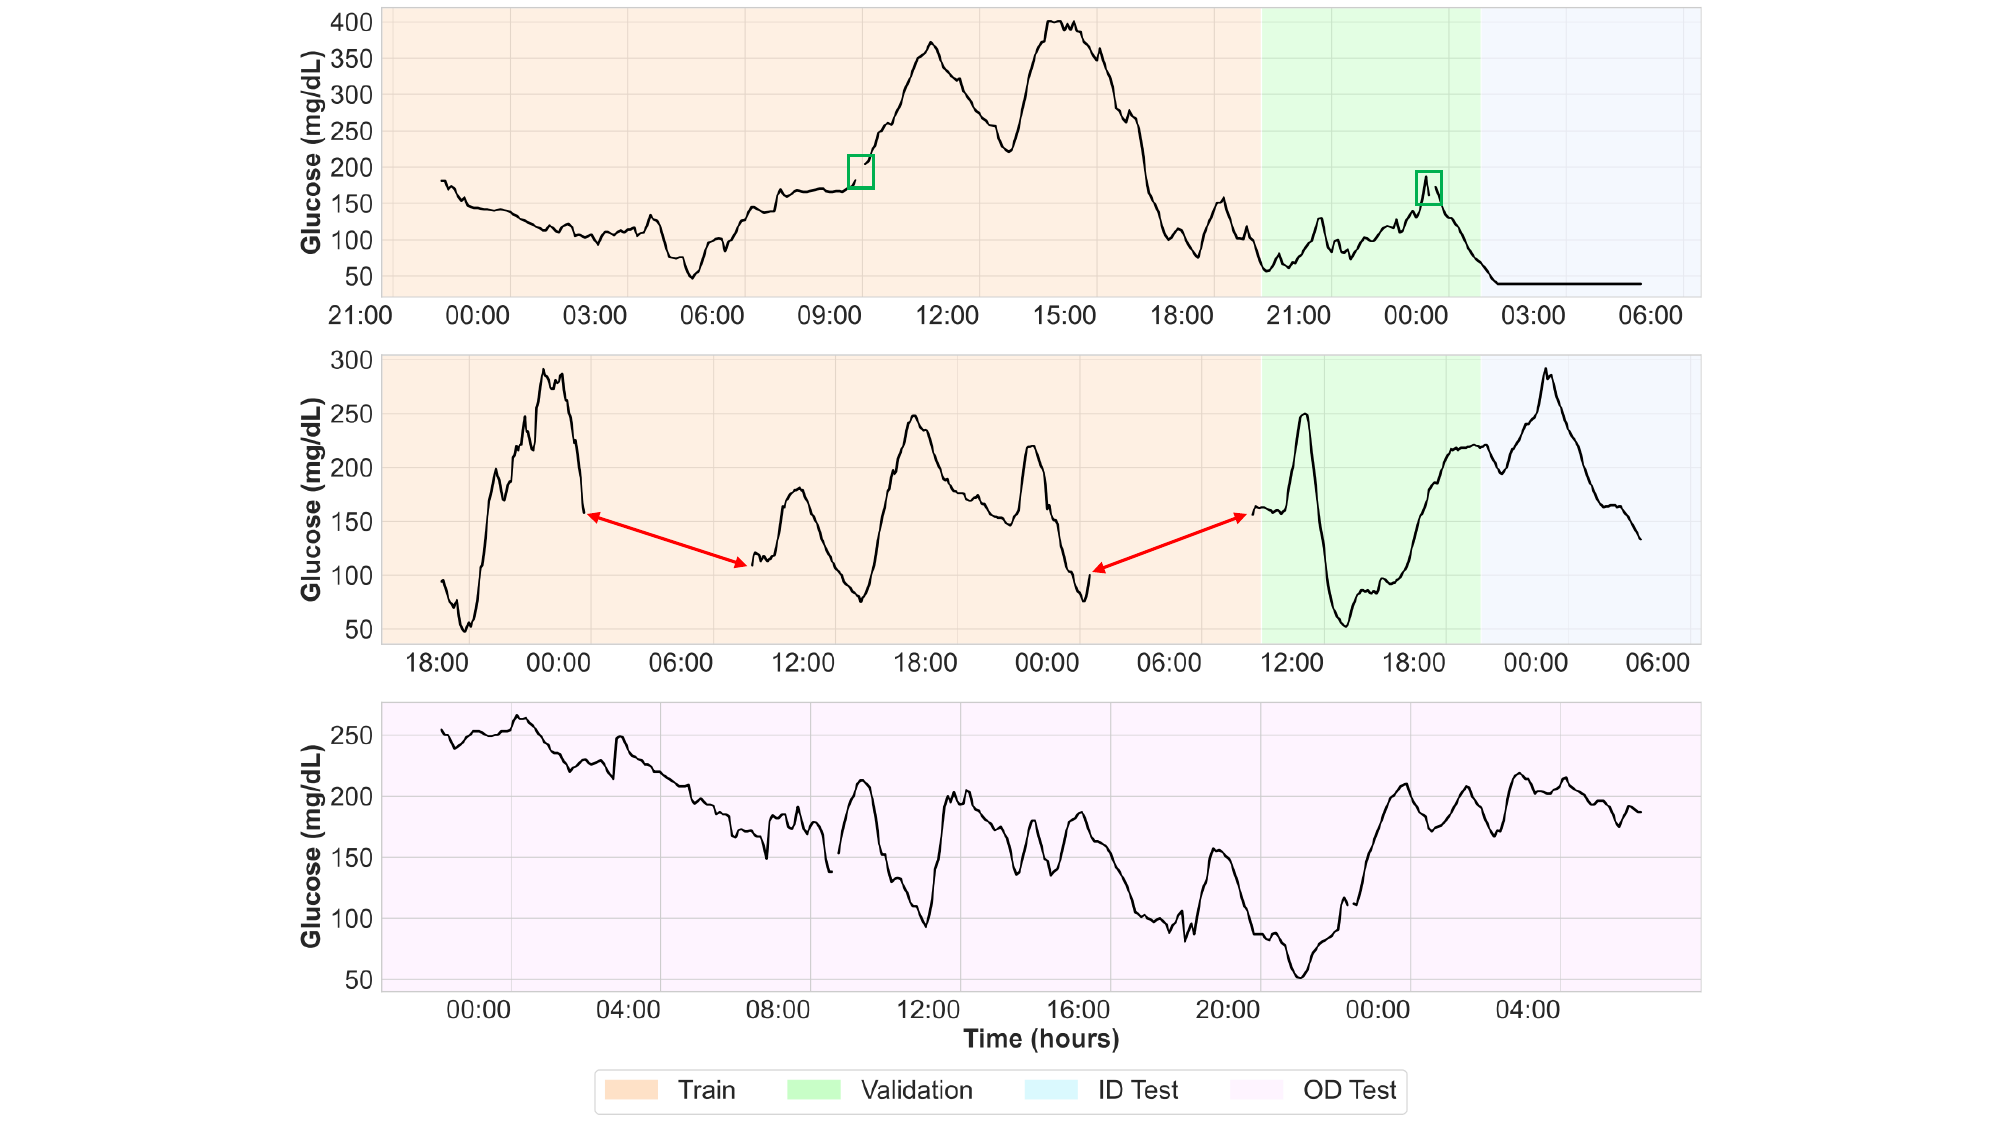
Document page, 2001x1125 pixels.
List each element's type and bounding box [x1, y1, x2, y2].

text_box [292, 0, 1708, 1125]
